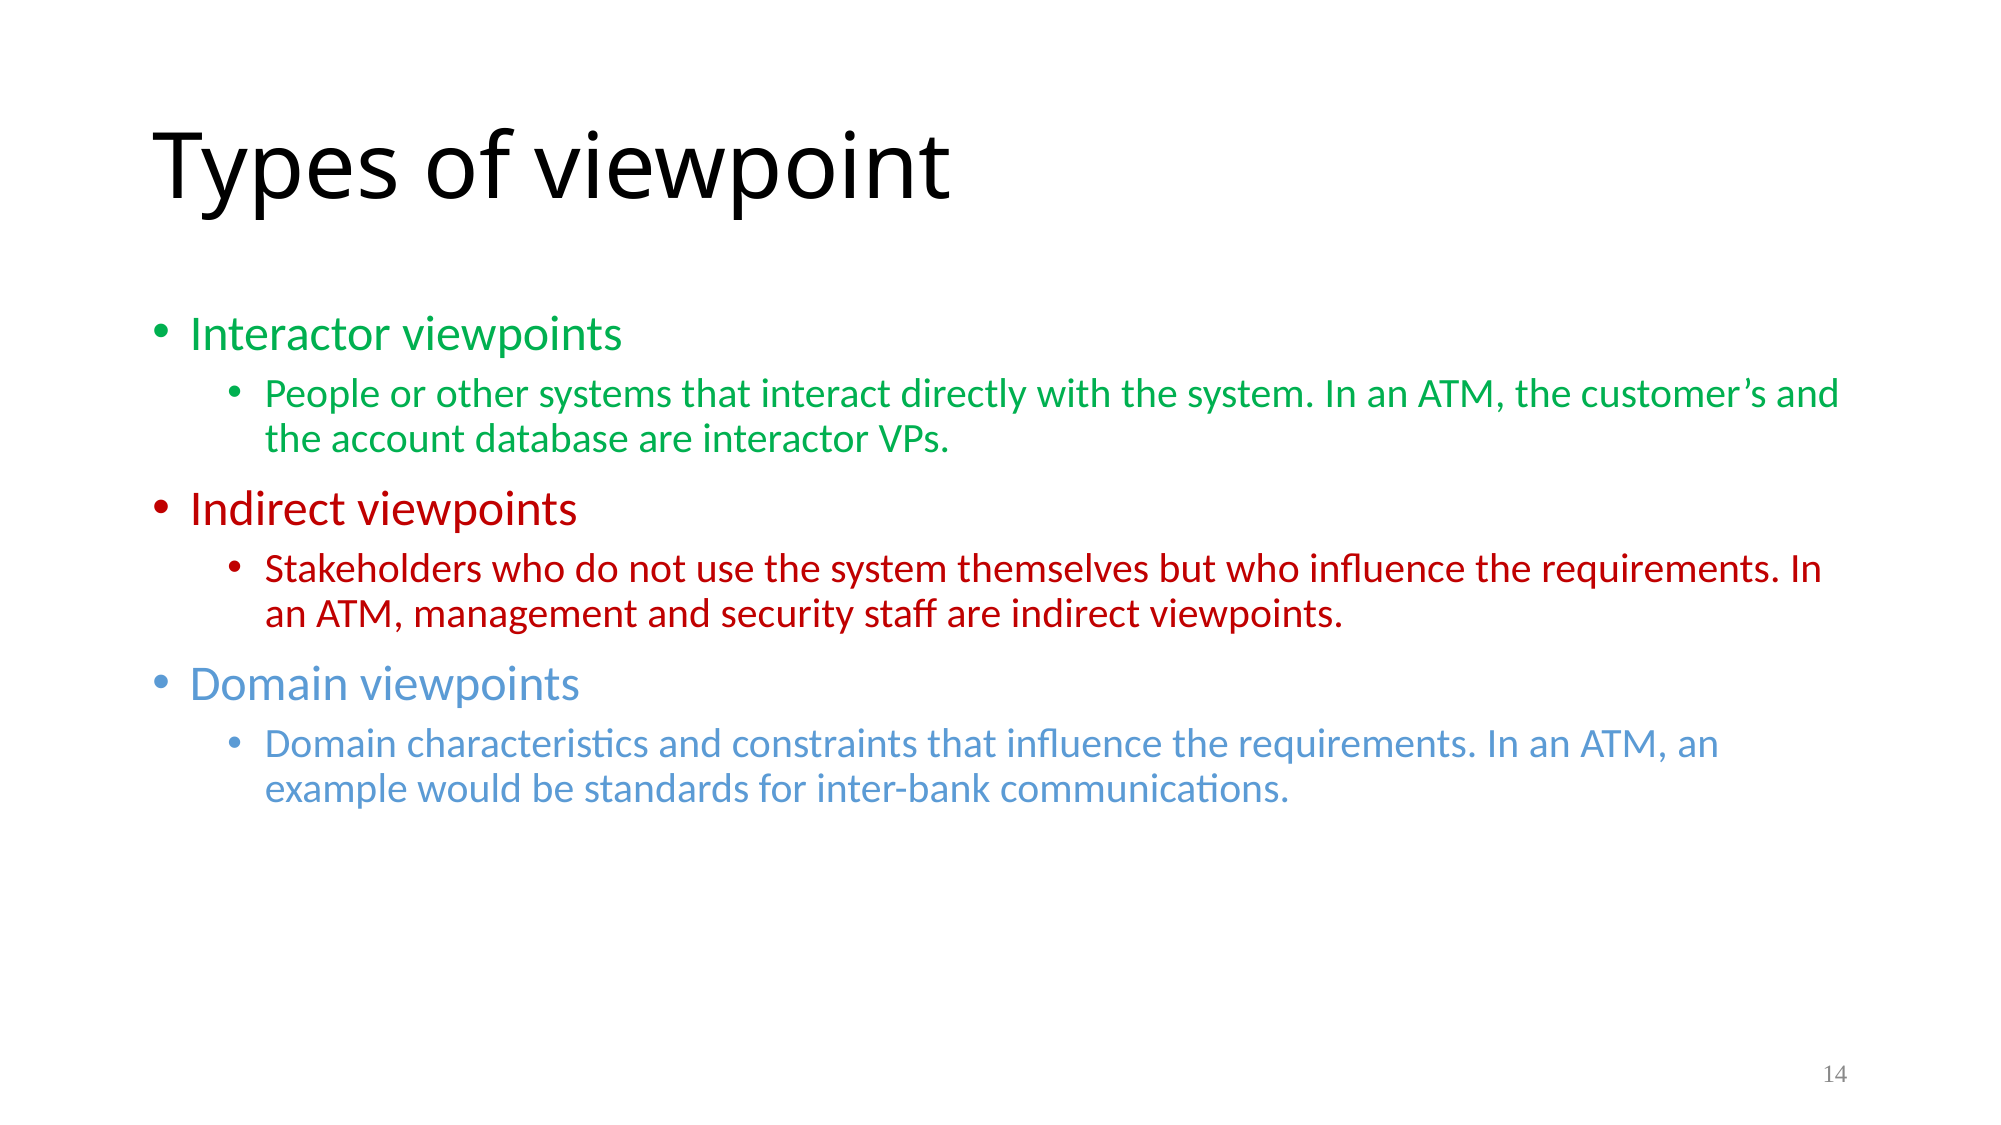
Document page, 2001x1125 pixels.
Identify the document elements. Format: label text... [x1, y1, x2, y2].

slide_number 14 [1412, 1042, 1863, 1103]
title Types of viewpoint [137, 59, 1863, 278]
list Interactor viewpoints People or other systems that interact directly with the system. In an ATM, the customer’s and the account database are interactor VPs. Indirect viewpoints Stakeholders who do not use the system themselves but who influence the requirements. In an ATM, management and security staff are indirect viewpoints. Domain viewpoints Domain characteristics and constraints that influence the requirements. In an ATM, an example would be standards for inter-bank communications. [137, 299, 1863, 1014]
